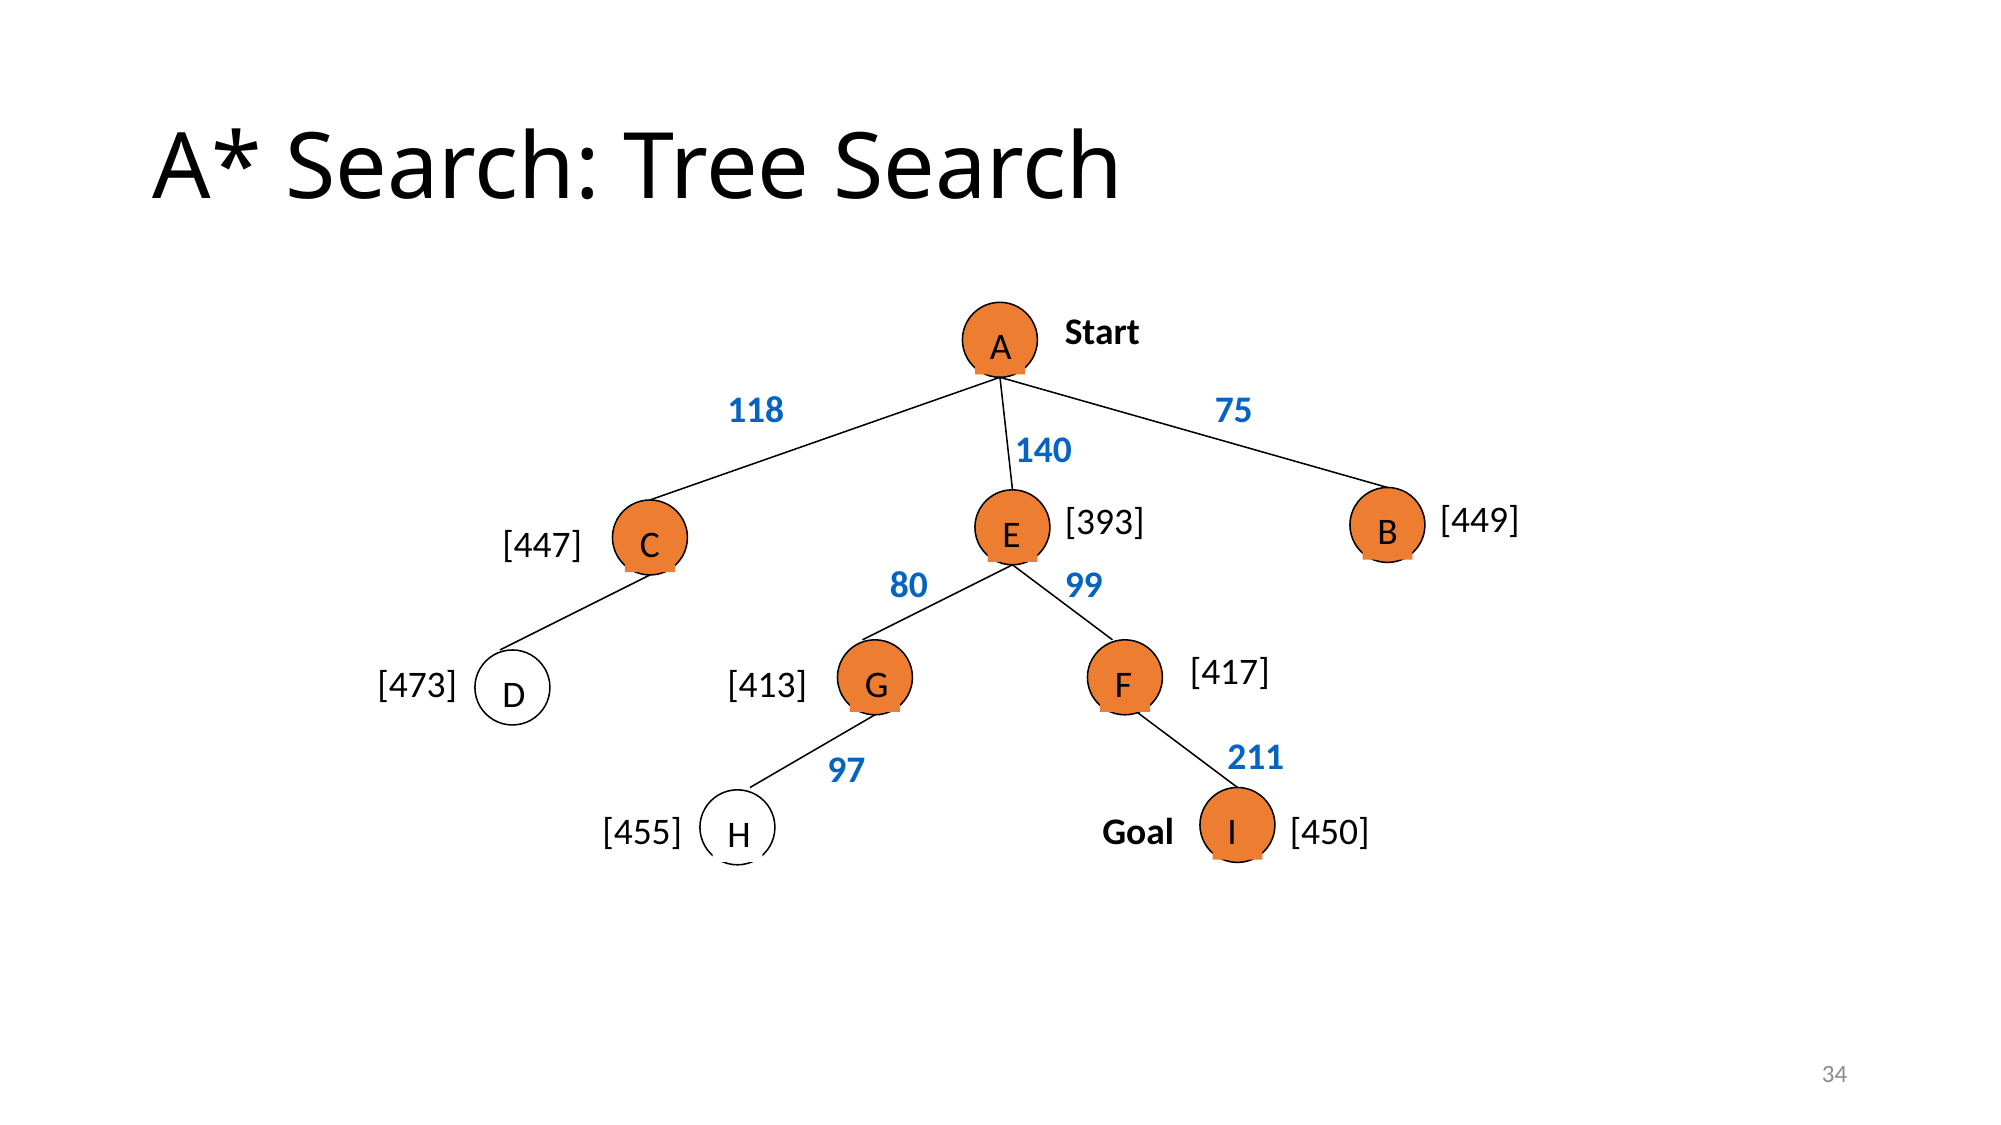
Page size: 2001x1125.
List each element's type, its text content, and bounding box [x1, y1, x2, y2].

title A* Search: Tree Search [137, 59, 1863, 278]
text_box [447] [487, 512, 612, 573]
text_box 211 [1212, 724, 1338, 785]
text_box 80 [875, 552, 975, 612]
text_box [473] [362, 652, 474, 712]
text_box 140 [999, 417, 1125, 477]
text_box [1349, 487, 1425, 563]
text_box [837, 639, 913, 715]
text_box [974, 489, 1050, 565]
text_box [413] [712, 652, 837, 712]
text_box [393] [1050, 489, 1175, 550]
slide_number 34 [1412, 1042, 1863, 1103]
text_box [455] [587, 799, 699, 860]
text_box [1199, 787, 1275, 863]
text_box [962, 302, 1038, 378]
text_box 99 [1050, 552, 1150, 612]
text_box 97 [812, 737, 913, 798]
text_box [450] [1275, 799, 1400, 860]
text_box 75 [1200, 377, 1300, 438]
text_box Goal [1087, 799, 1199, 860]
text_box [417] [1175, 639, 1300, 700]
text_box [699, 789, 775, 865]
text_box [1087, 639, 1163, 715]
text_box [612, 499, 688, 575]
text_box 118 [712, 377, 838, 438]
text_box [449] [1425, 487, 1550, 548]
text_box Start [1050, 299, 1250, 360]
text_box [474, 649, 550, 725]
